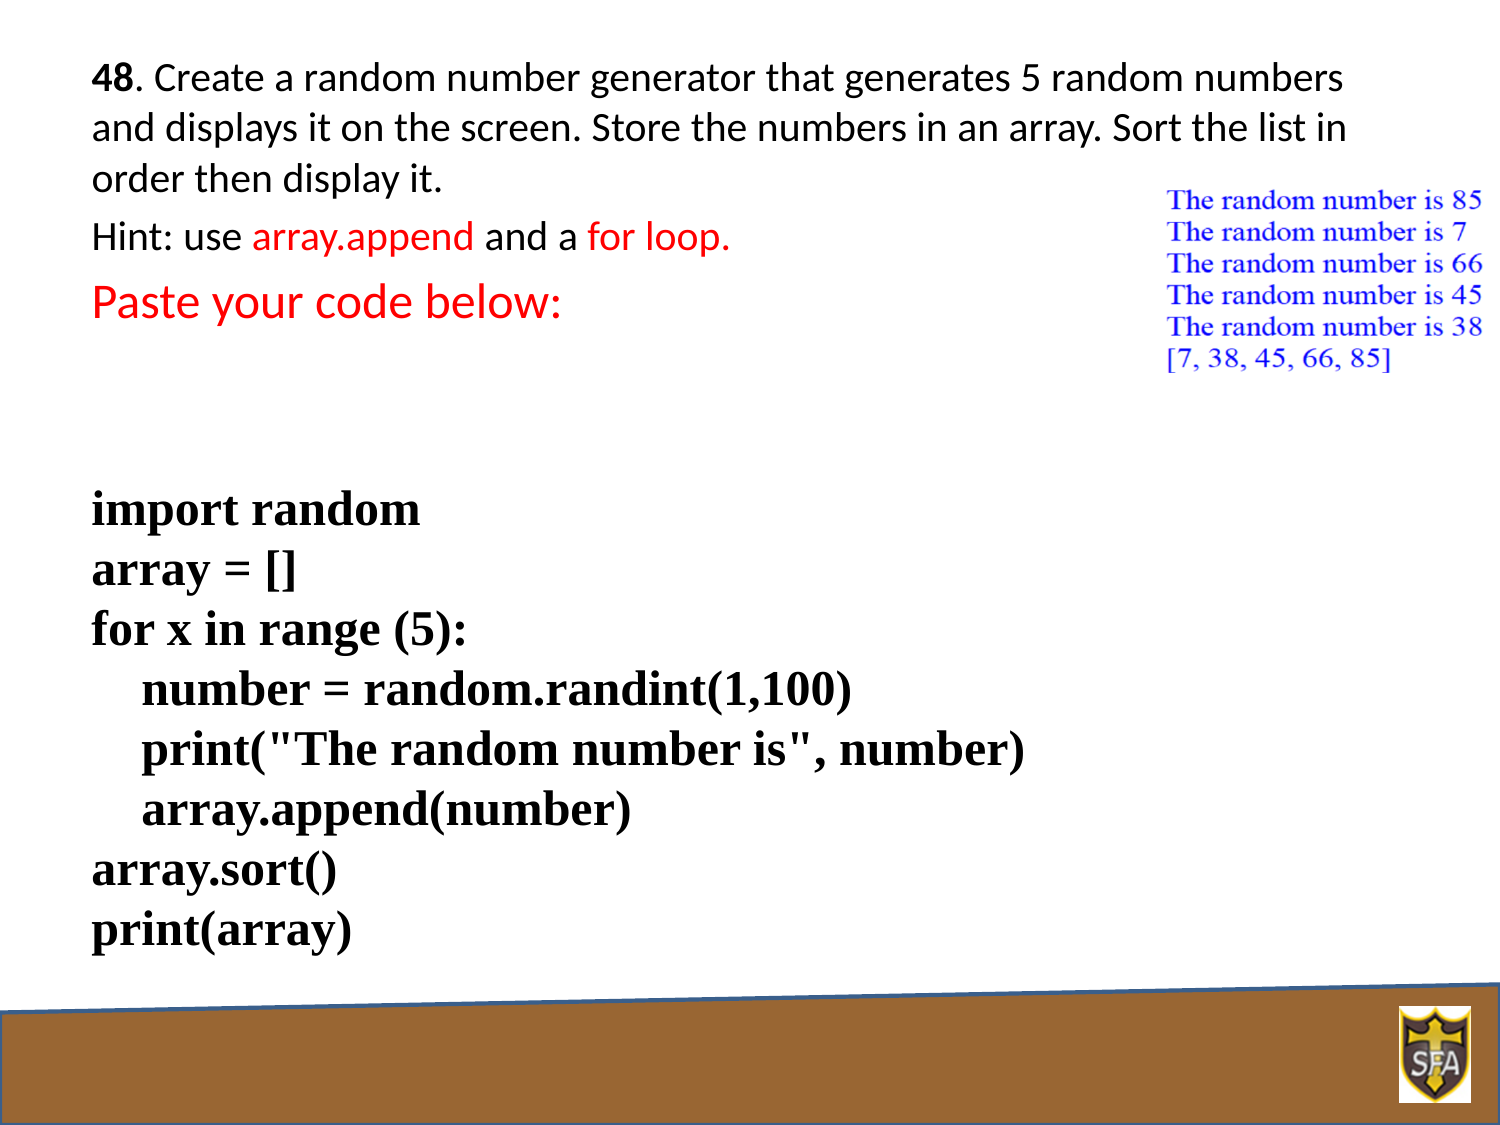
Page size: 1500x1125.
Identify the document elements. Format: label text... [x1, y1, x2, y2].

picture [1163, 184, 1483, 374]
text_box import random array = [] for x in range (5): number = random.randint(1,100) print("The random number is", number) array.append(number) array.sort() print(array) [76, 467, 1338, 963]
picture [1399, 1006, 1471, 1103]
list 48. Create a random number generator that generates 5 random numbers and displays it on the screen. Store the numbers in an array. Sort the list in order then display it. Hint: use array.append and a for loop. Paste your code below: [76, 42, 1427, 786]
